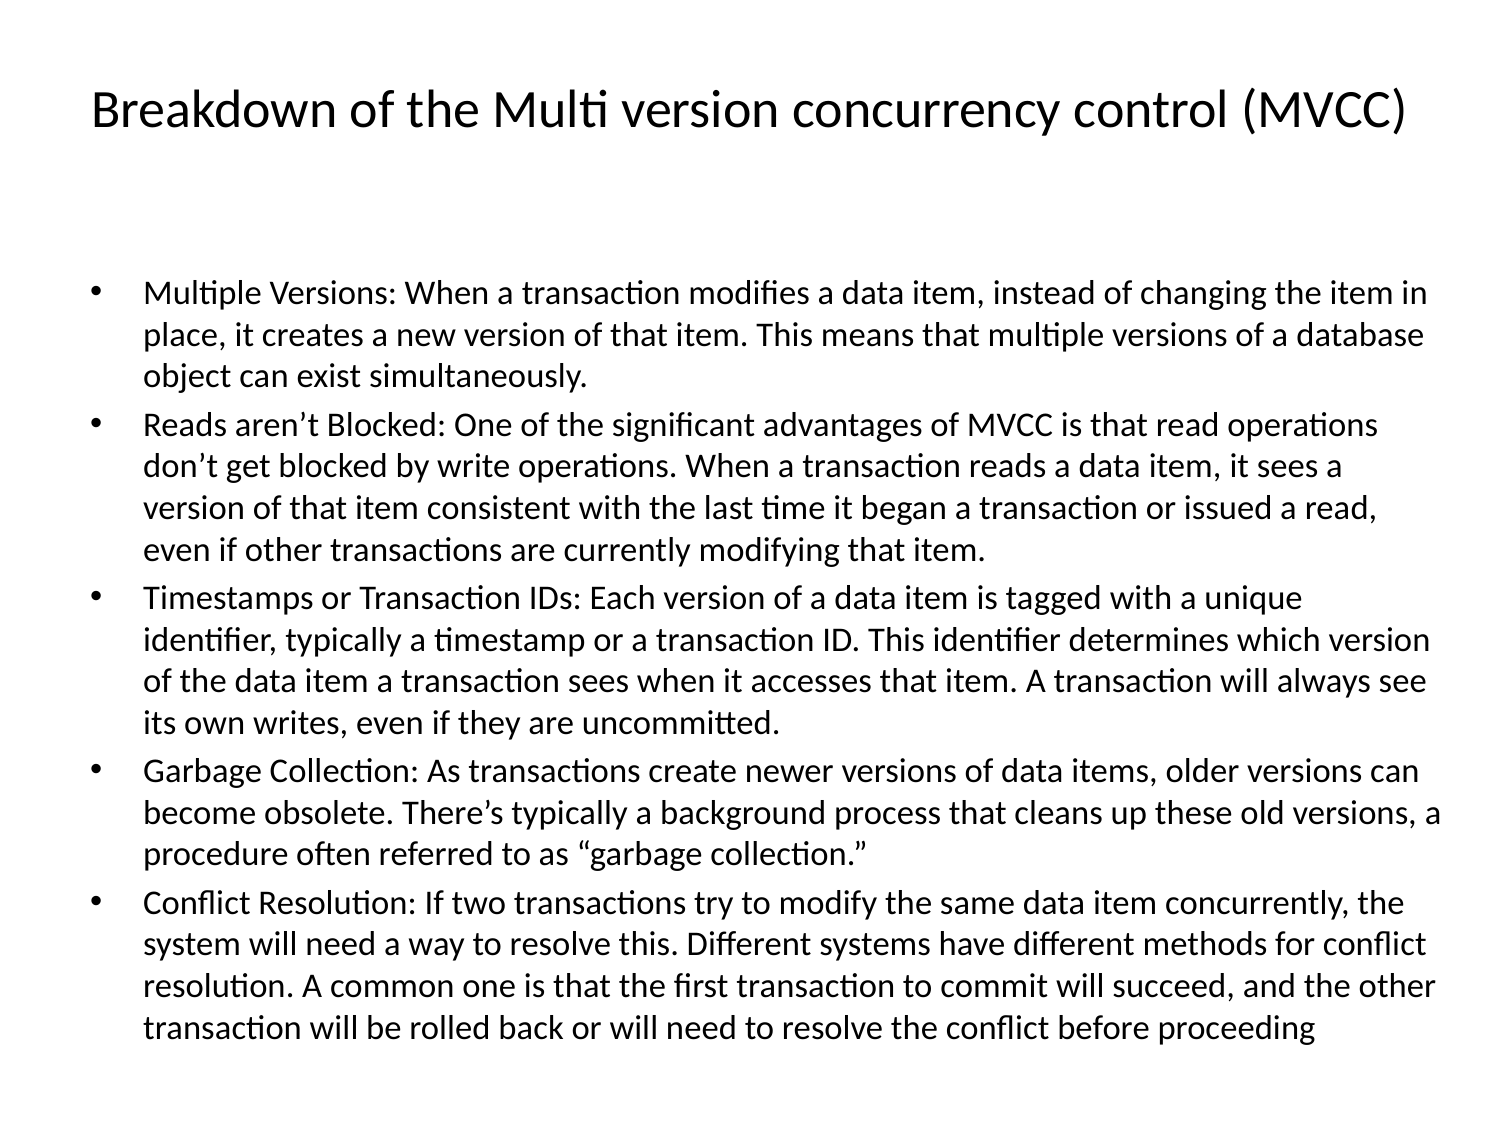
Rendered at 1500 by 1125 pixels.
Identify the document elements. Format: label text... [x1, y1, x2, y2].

list Multiple Versions: When a transaction modifies a data item, instead of changing the item in place, it creates a new version of that item. This means that multiple versions of a database object can exist simultaneously. Reads aren’t Blocked: One of the significant advantages of MVCC is that read operations don’t get blocked by write operations. When a transaction reads a data item, it sees a version of that item consistent with the last time it began a transaction or issued a read, even if other transactions are currently modifying that item. Timestamps or Transaction IDs: Each version of a data item is tagged with a unique identifier, typically a timestamp or a transaction ID. This identifier determines which version of the data item a transaction sees when it accesses that item. A transaction will always see its own writes, even if they are uncommitted. Garbage Collection: As transactions create newer versions of data items, older versions can become obsolete. There’s typically a background process that cleans up these old versions, a procedure often referred to as “garbage collection.” Conflict Resolution: If two transactions try to modify the same data item concurrently, the system will need a way to resolve this. Different systems have different methods for conflict resolution. A common one is that the first transaction to commit will succeed, and the other transaction will be rolled back or will need to resolve the conflict before proceeding [75, 262, 1459, 1071]
title Breakdown of the Multi version concurrency control (MVCC) [75, 45, 1425, 233]
